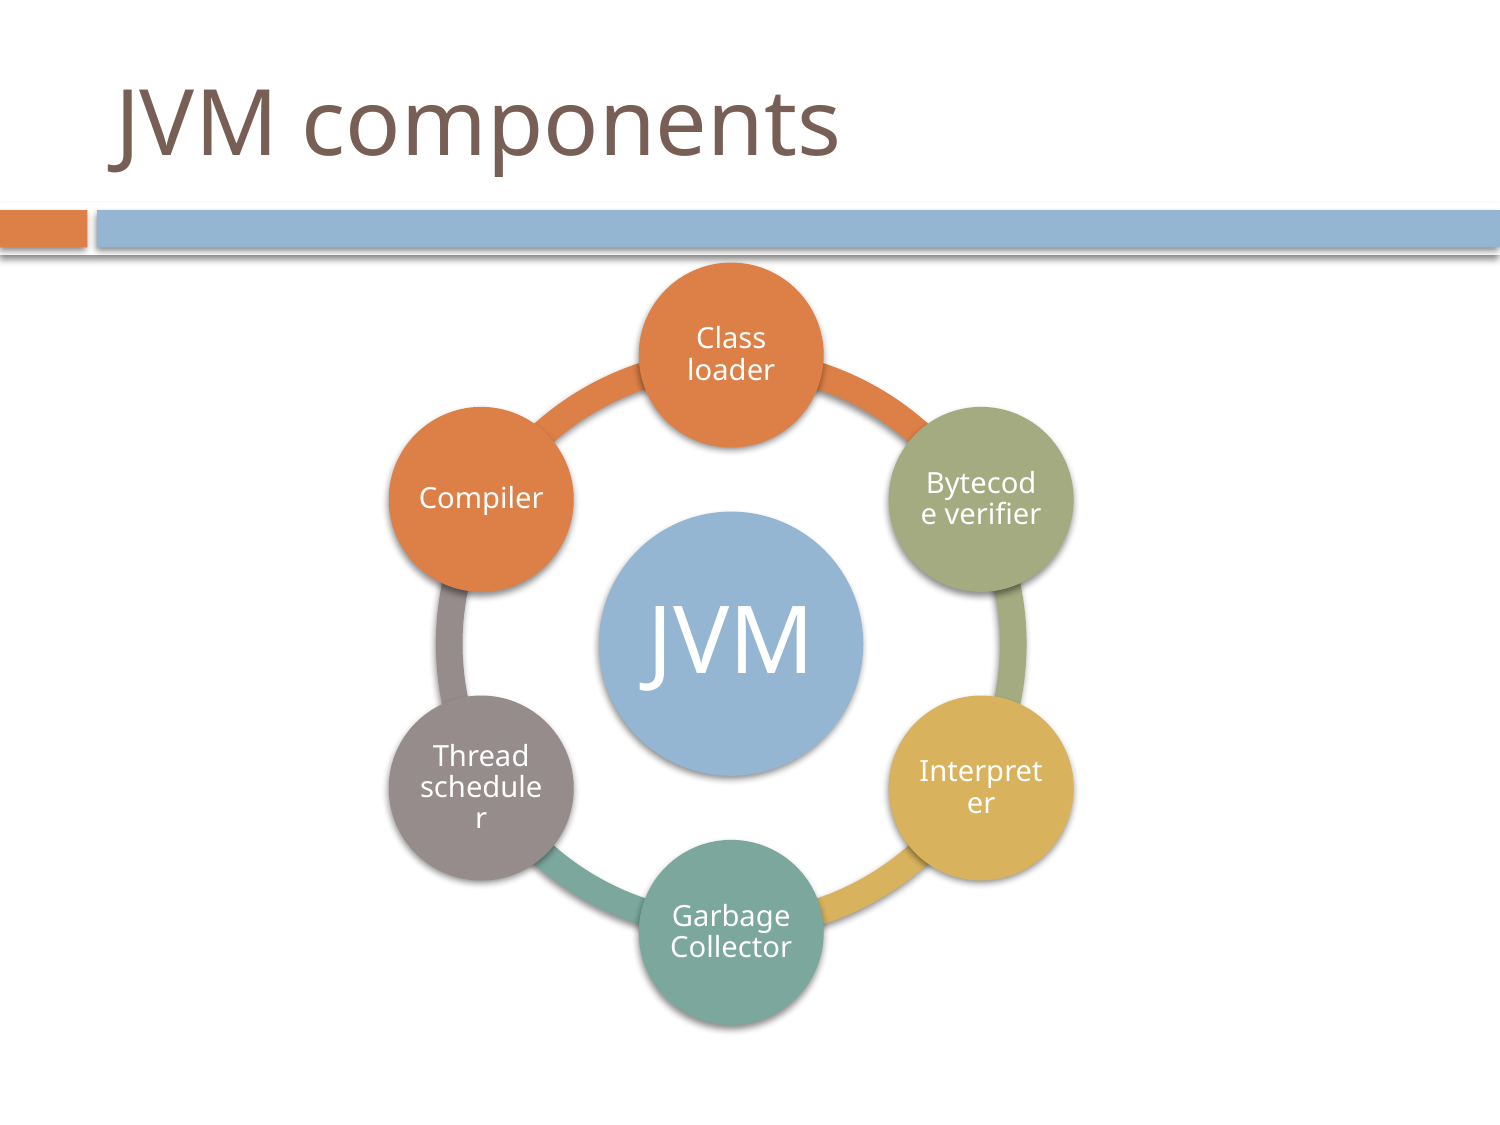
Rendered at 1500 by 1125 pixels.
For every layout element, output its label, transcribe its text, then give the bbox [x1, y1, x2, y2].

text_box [274, 262, 1188, 1026]
title JVM components [100, 37, 1438, 200]
